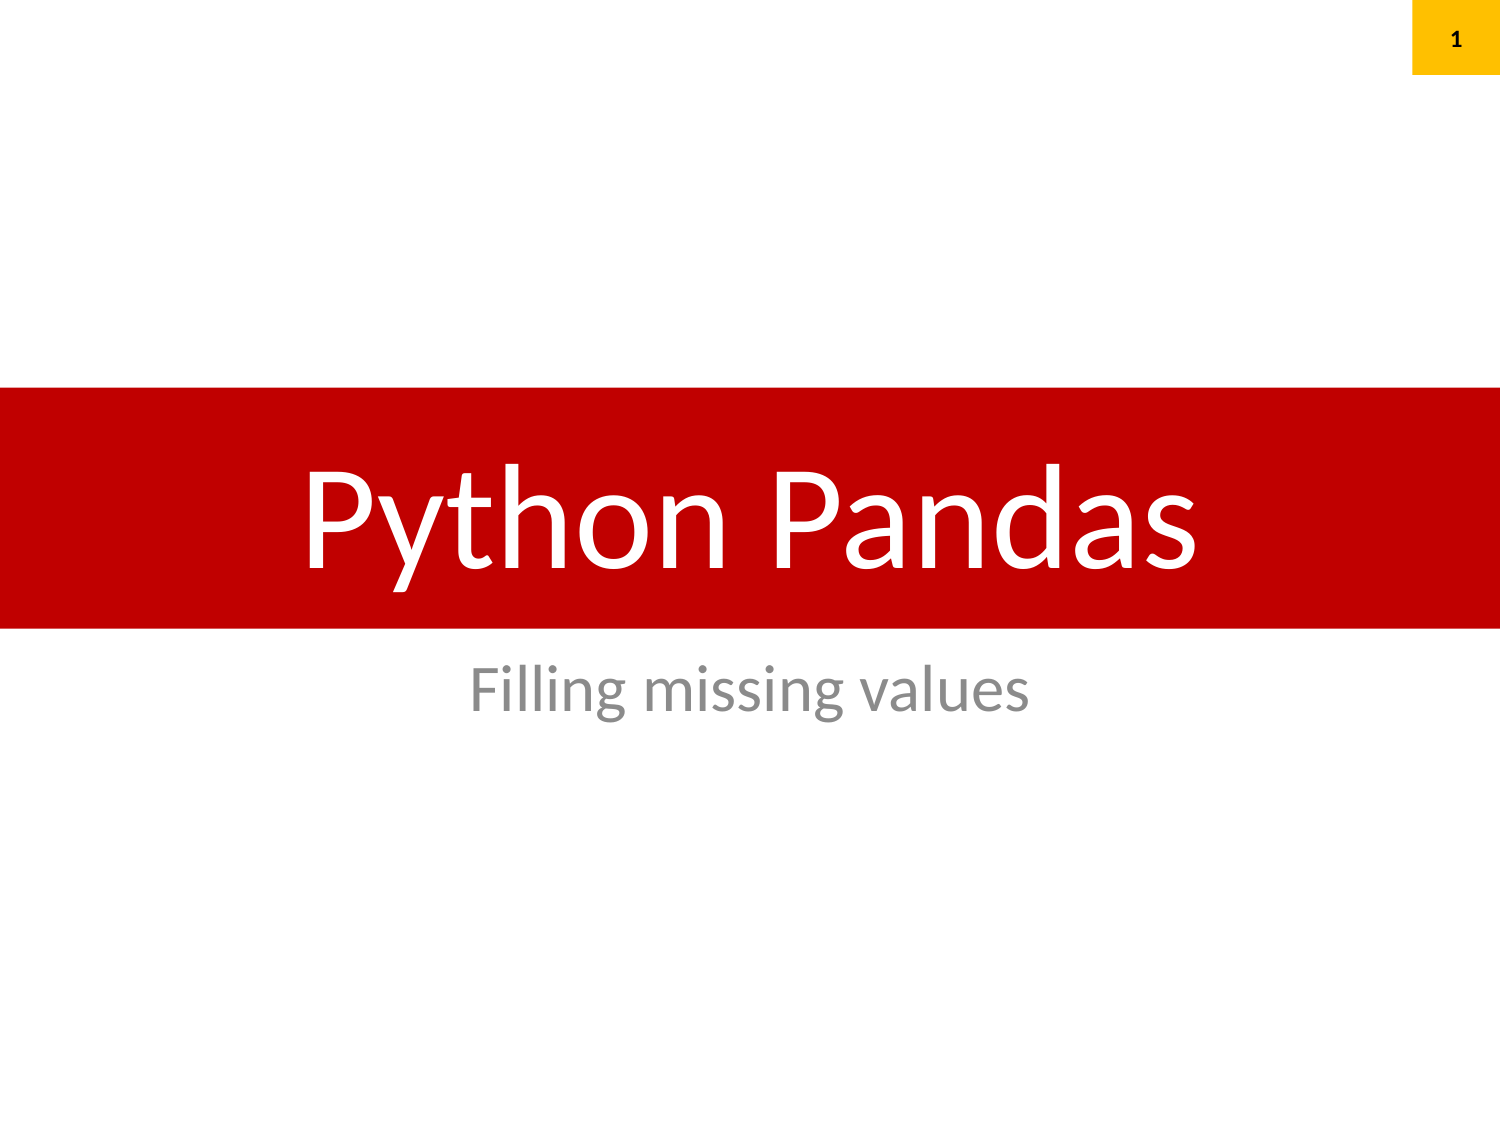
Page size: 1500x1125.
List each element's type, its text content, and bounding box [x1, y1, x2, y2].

slide_number 1 [1412, 0, 1500, 75]
title Python Pandas [0, 387, 1500, 629]
subtitle Filling missing values [225, 637, 1275, 750]
